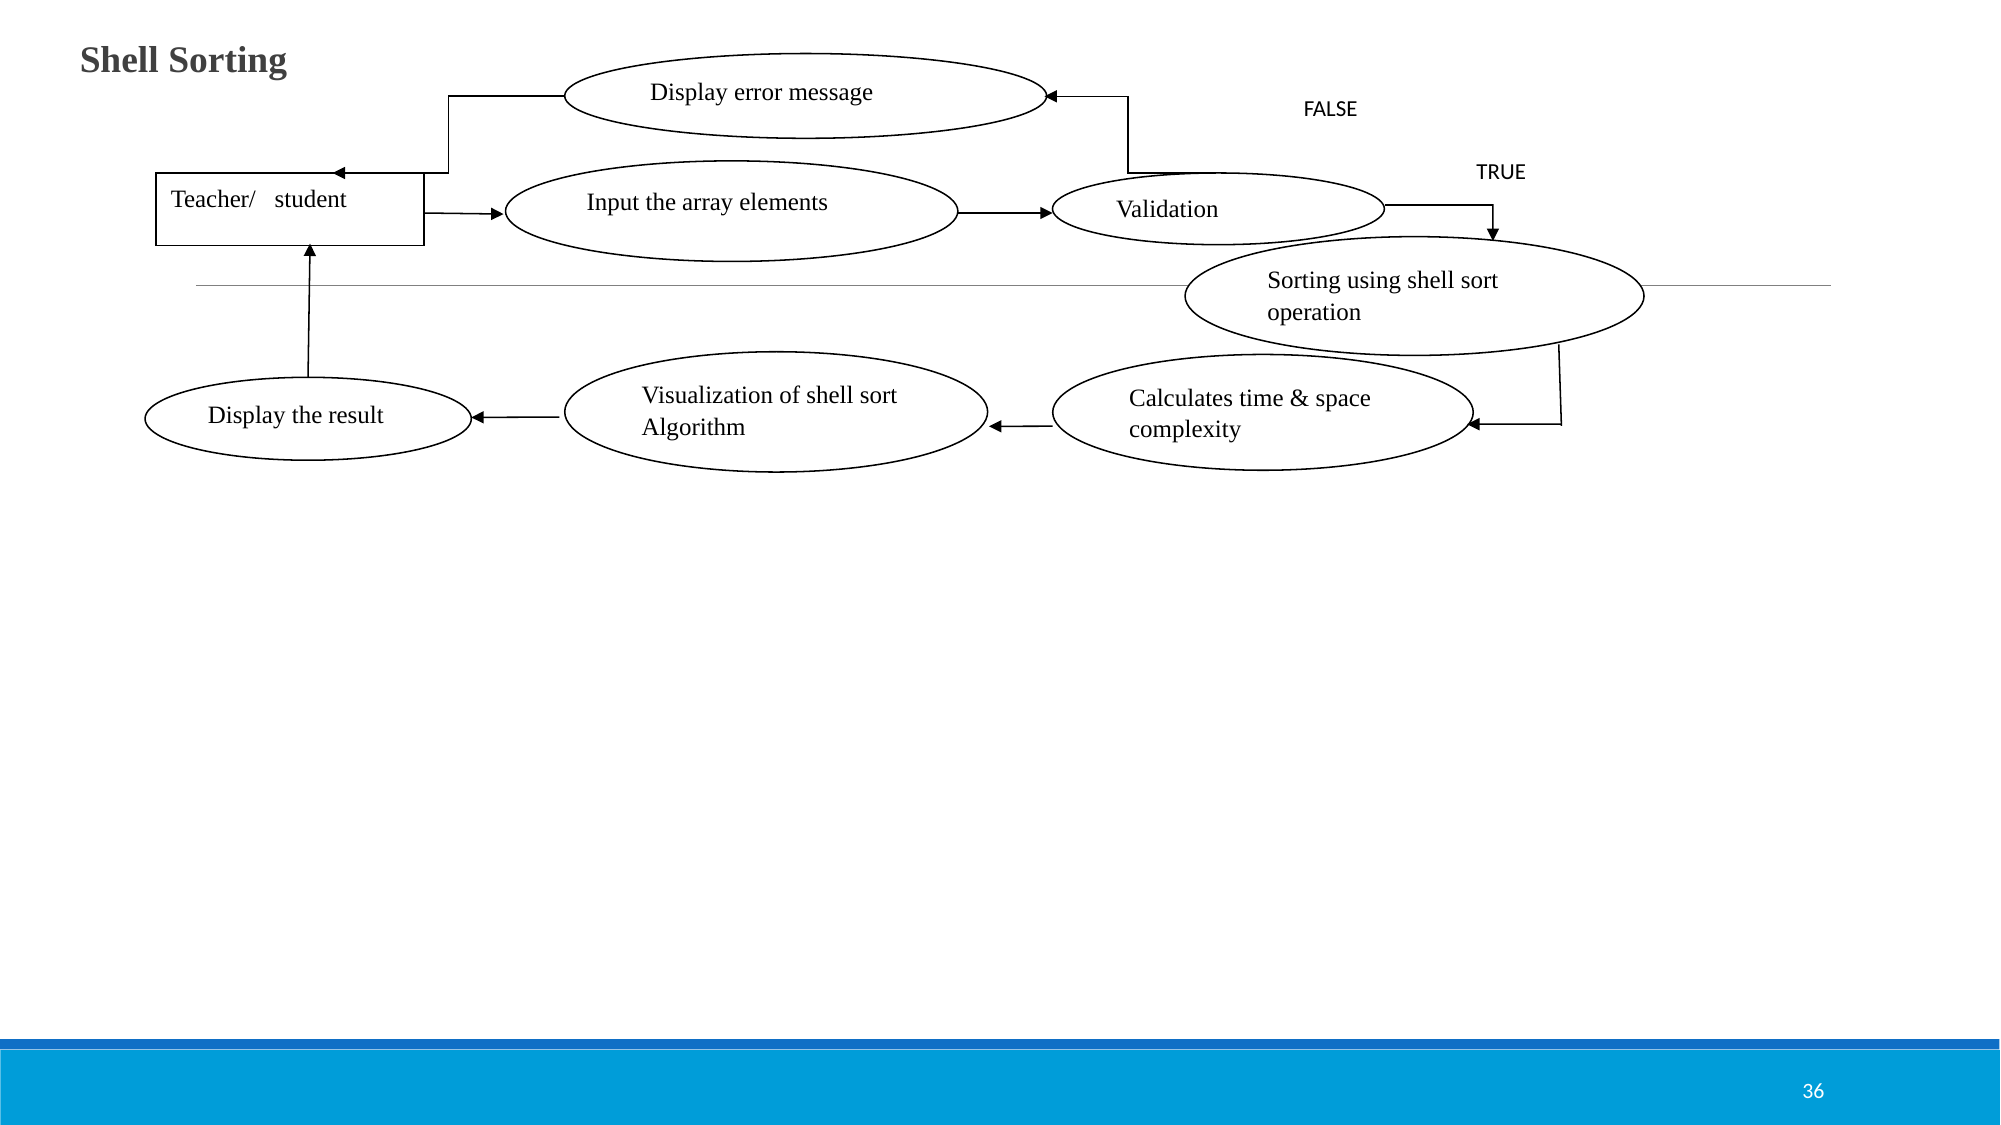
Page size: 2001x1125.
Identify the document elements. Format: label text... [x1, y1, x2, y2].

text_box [144, 52, 1645, 473]
list Shell Sorting [64, 32, 1943, 1060]
slide_number 36 [1624, 1059, 1840, 1120]
